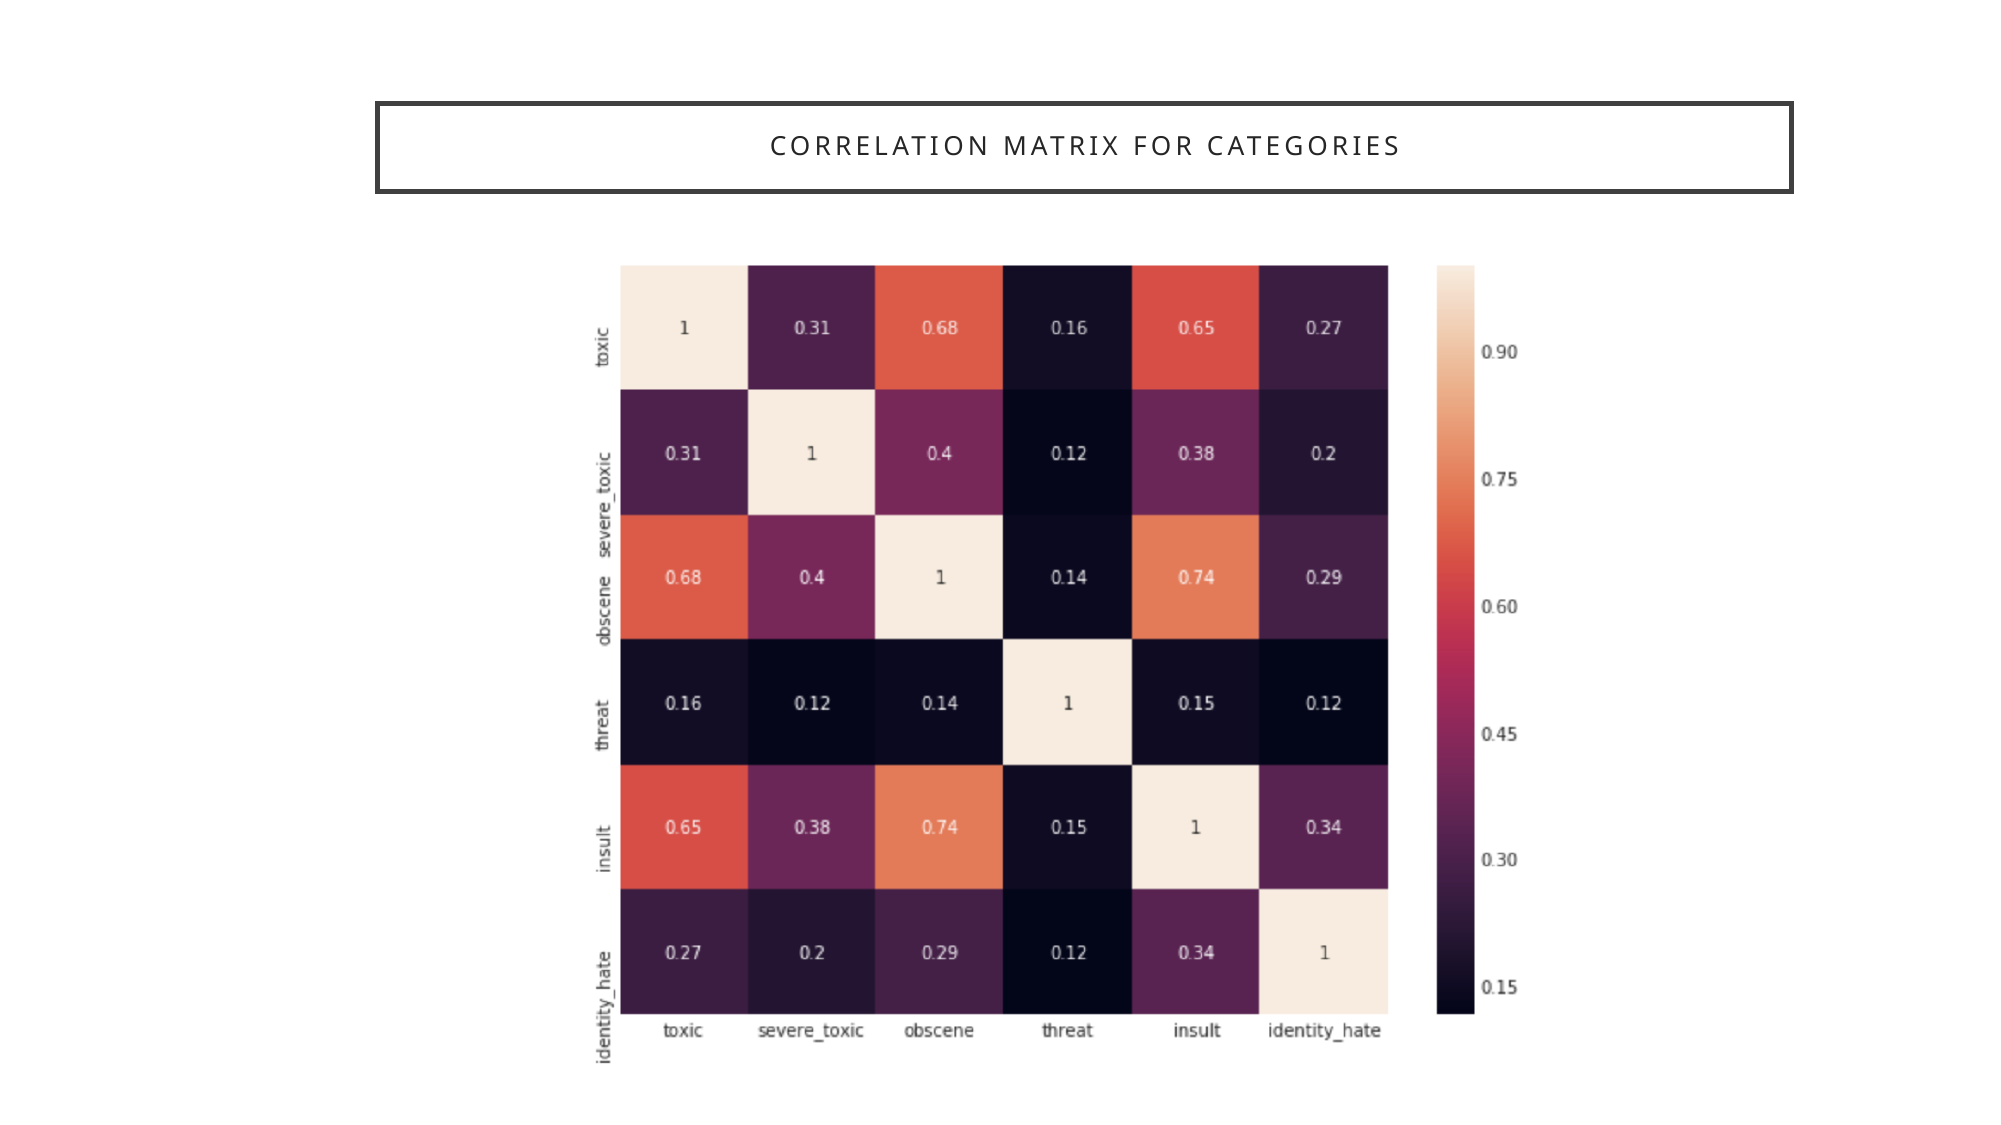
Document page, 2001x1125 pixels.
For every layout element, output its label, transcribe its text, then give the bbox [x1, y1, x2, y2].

title Correlation matrix for categories [375, 101, 1794, 194]
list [515, 235, 1567, 1125]
